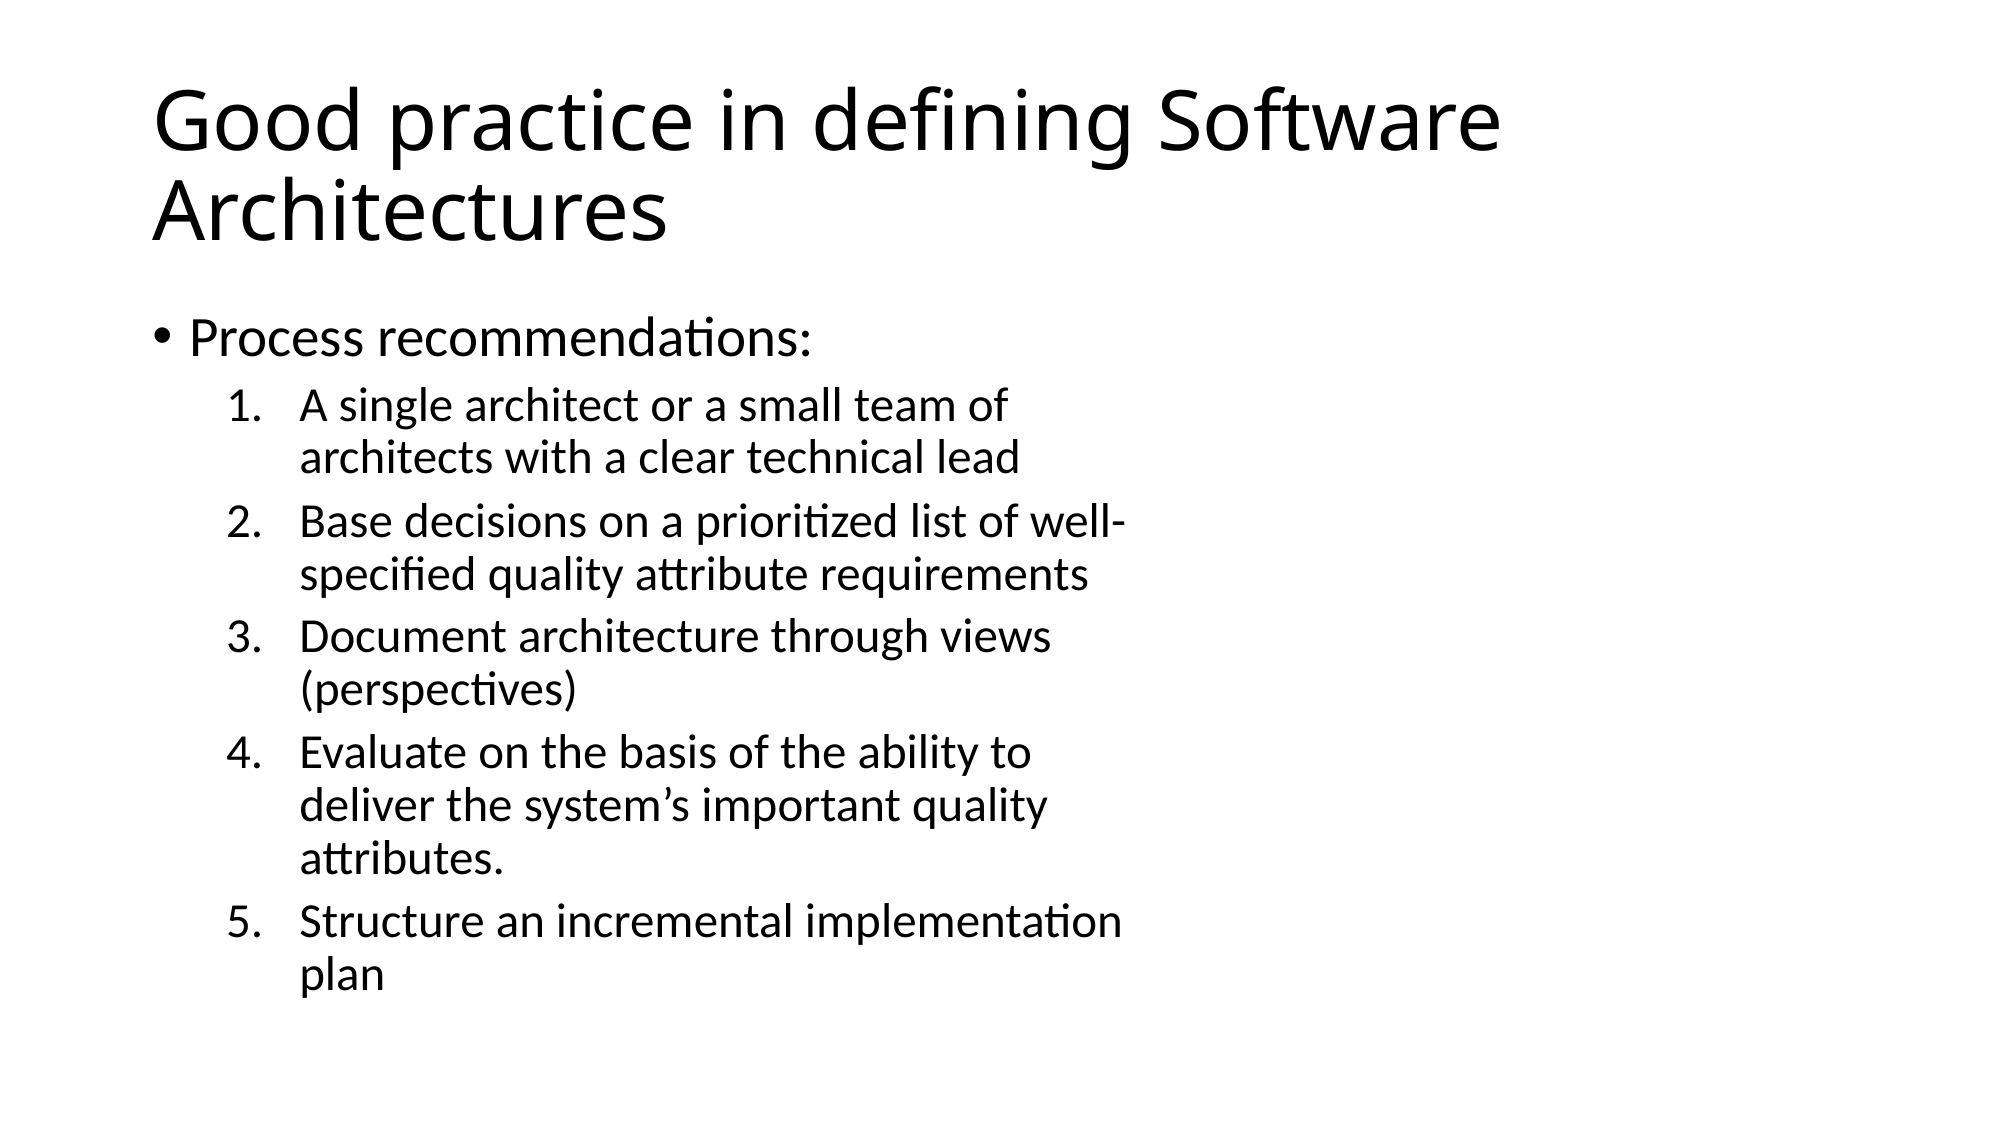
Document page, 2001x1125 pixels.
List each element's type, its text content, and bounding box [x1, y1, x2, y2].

title Good practice in defining Software Architectures [137, 59, 1863, 278]
list Process recommendations: A single architect or a small team of architects with a clear technical lead Base decisions on a prioritized list of well-specified quality attribute requirements Document architecture through views (perspectives) Evaluate on the basis of the ability to deliver the system’s important quality attributes. Structure an incremental implementation plan [137, 299, 1178, 1014]
